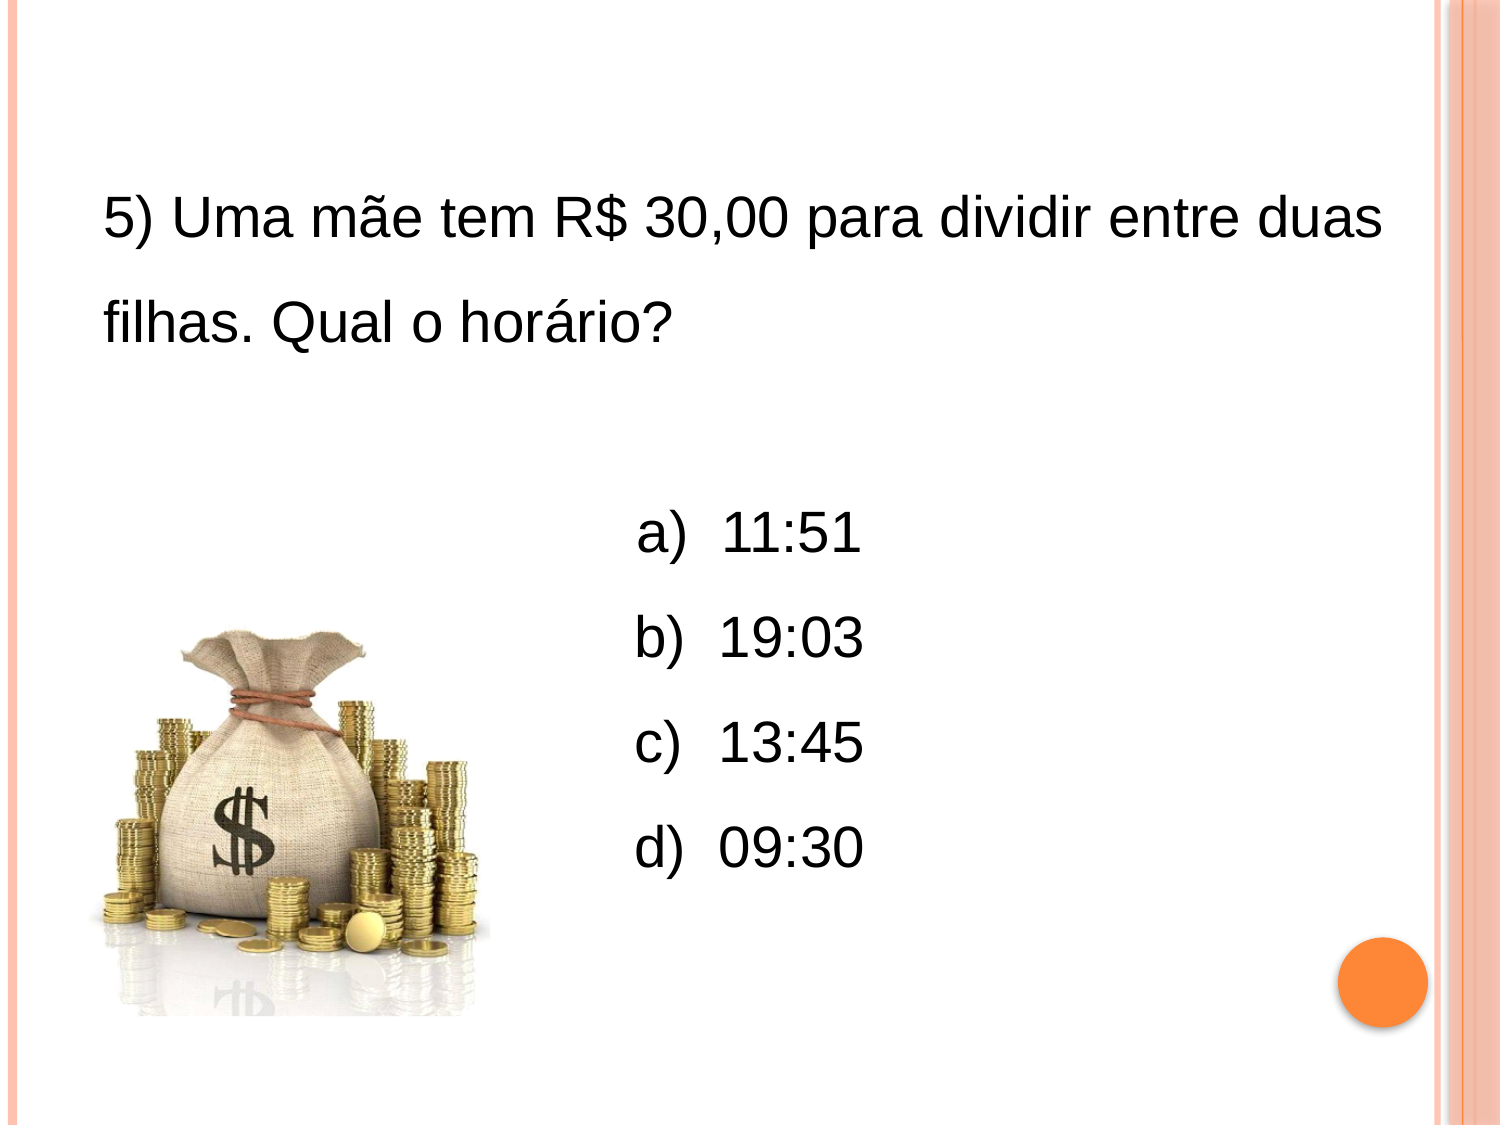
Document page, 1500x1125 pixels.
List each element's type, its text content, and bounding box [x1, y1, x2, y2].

picture [87, 620, 491, 1028]
text_box 5) Uma mãe tem R$ 30,00 para dividir entre duas filhas. Qual o horário? 11:51 19:03 13:45 09:30 [88, 137, 1412, 932]
